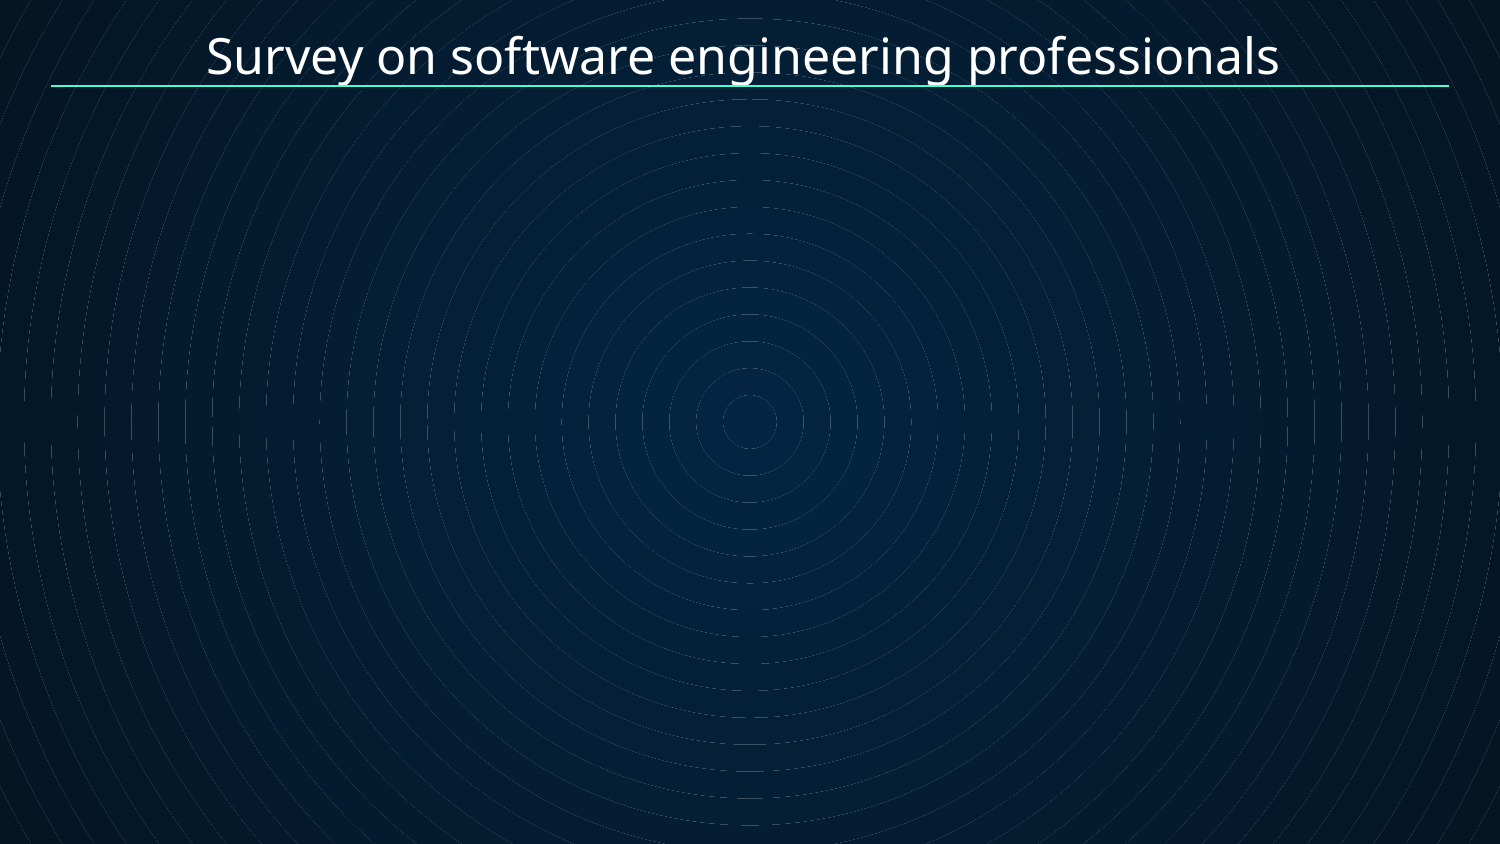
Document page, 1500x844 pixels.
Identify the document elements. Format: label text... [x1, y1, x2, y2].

title Survey on software engineering professionals [51, 93, 1449, 100]
title Survey on software engineering professionals [51, 0, 1449, 85]
